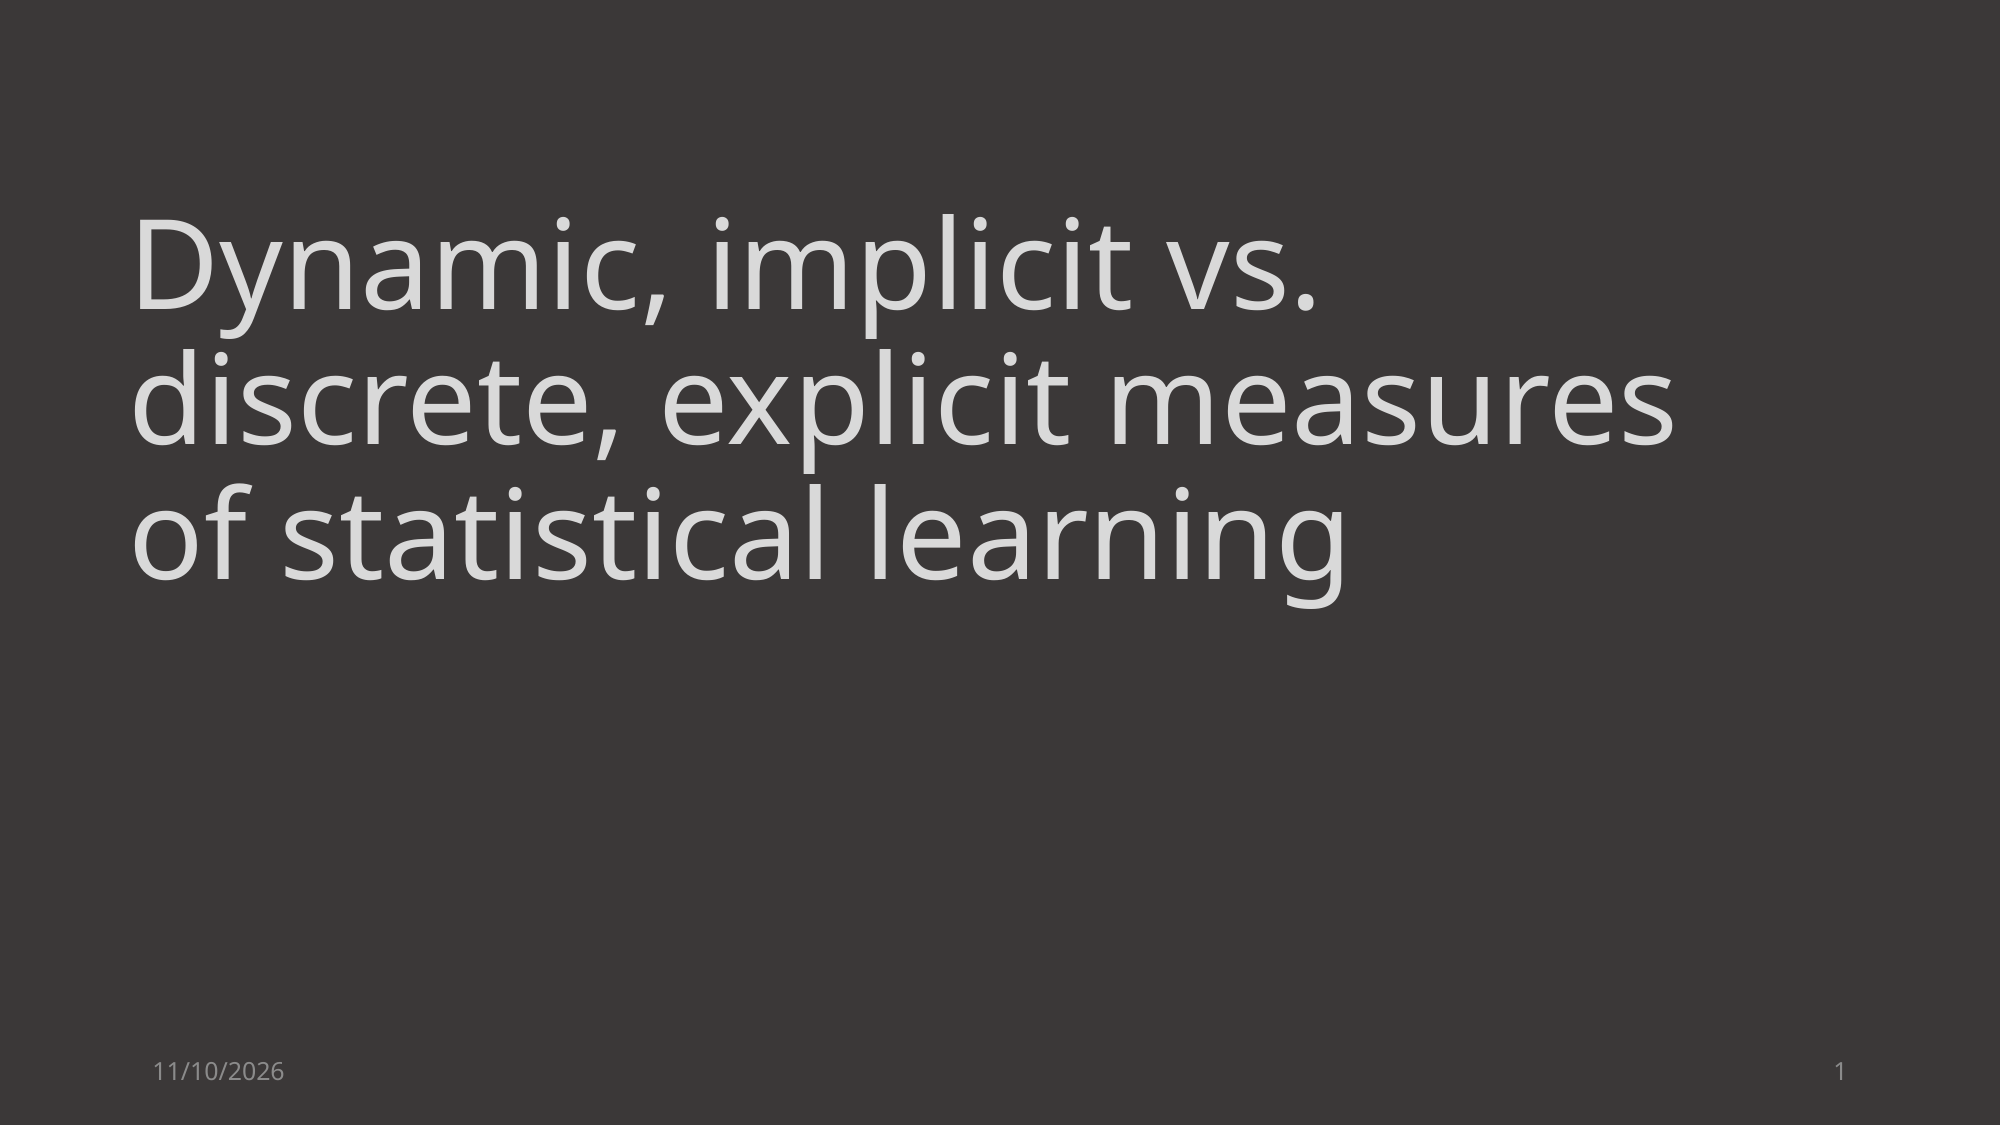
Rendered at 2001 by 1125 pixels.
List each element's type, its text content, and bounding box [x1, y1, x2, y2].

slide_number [137, 1042, 588, 1103]
title Dynamic, implicit vs. discrete, explicit measures of statistical learning [113, 61, 1766, 615]
slide_number 1 [1412, 1042, 1863, 1103]
